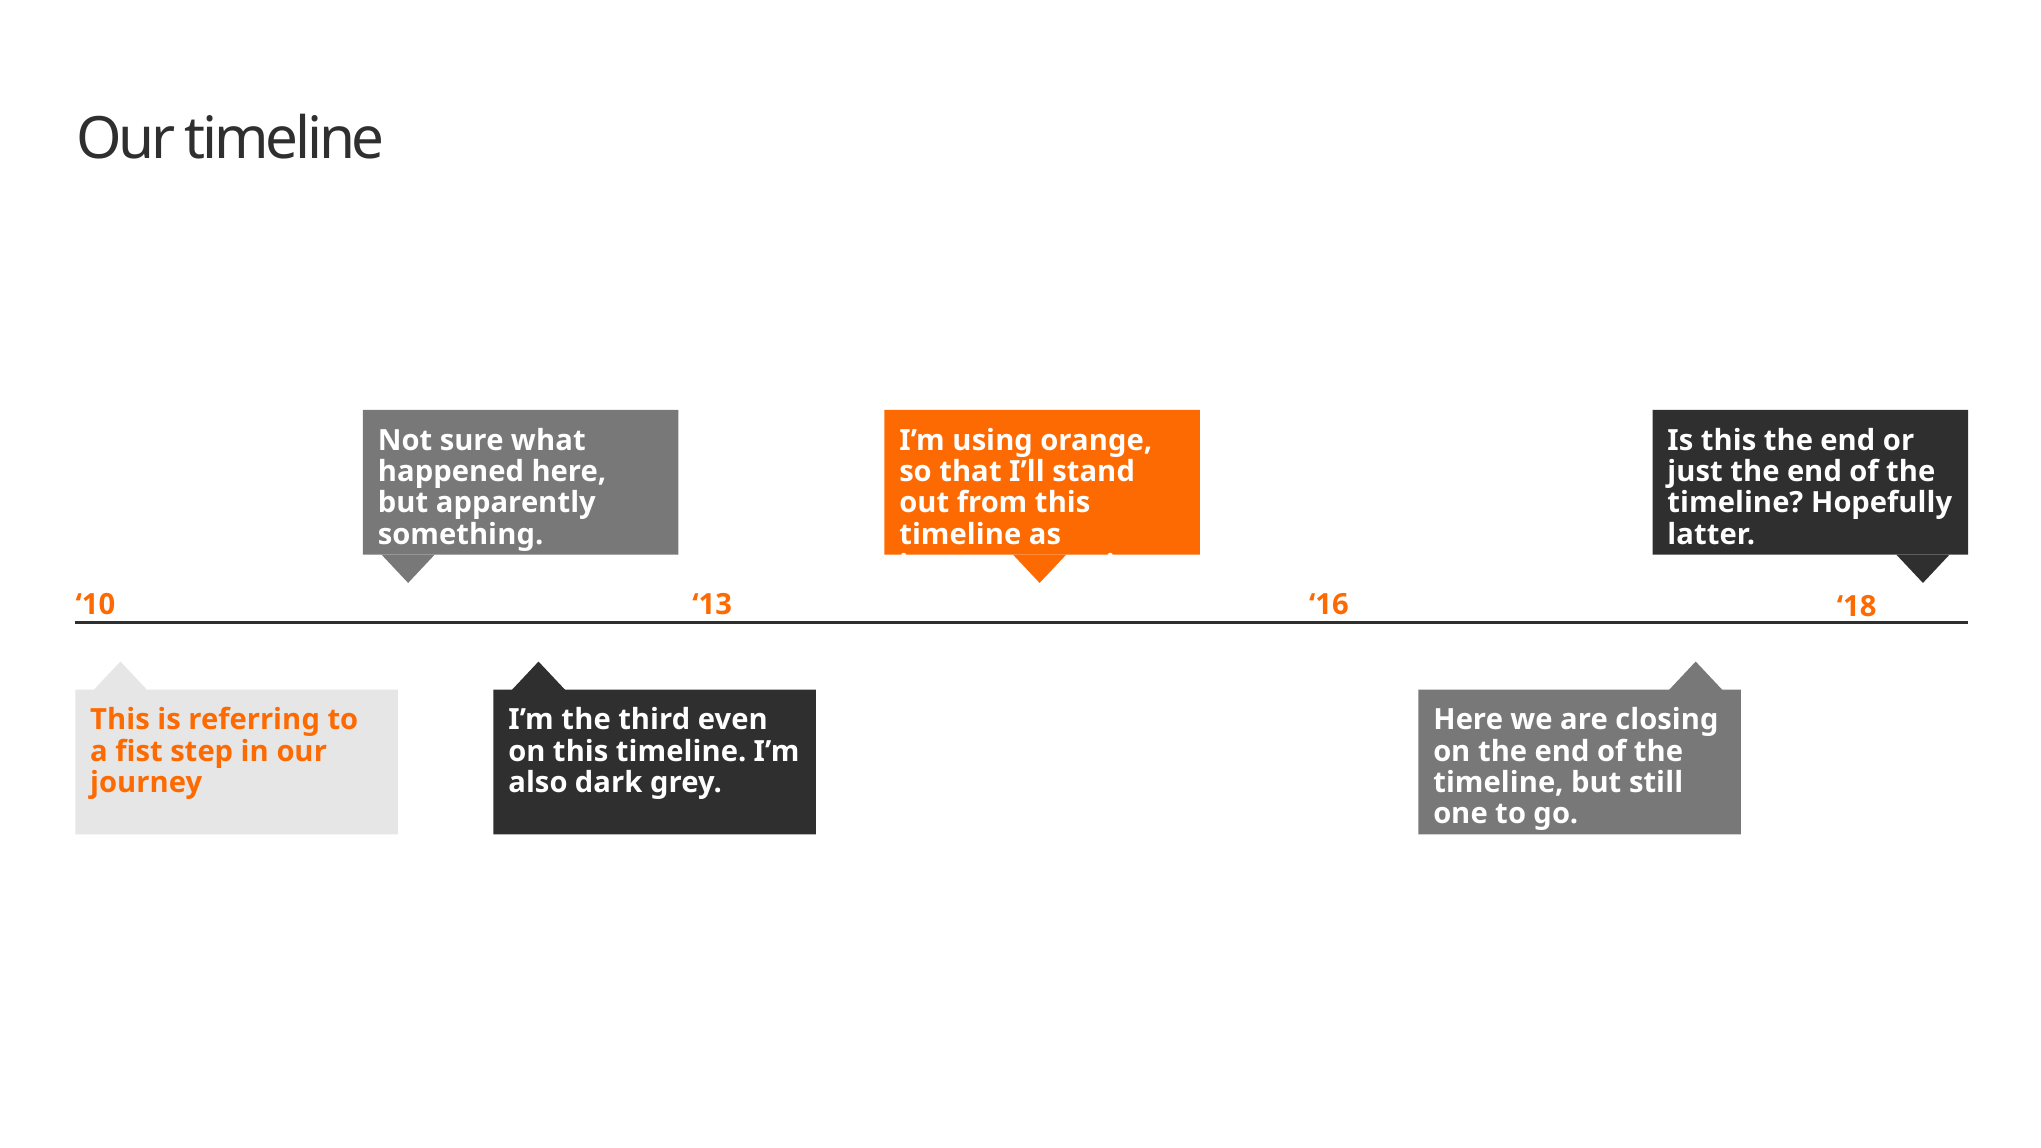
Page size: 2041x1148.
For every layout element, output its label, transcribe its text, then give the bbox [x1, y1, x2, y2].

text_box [75, 661, 399, 835]
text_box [1418, 661, 1742, 835]
text_box [1012, 553, 1067, 584]
title Our timeline [76, 103, 1969, 172]
text_box ‘16 [1309, 586, 1350, 621]
text_box ‘10 [75, 586, 116, 621]
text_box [493, 661, 817, 835]
text_box I’m using orange, so that I’ll stand out from this timeline as important topic. [884, 409, 1201, 555]
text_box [362, 409, 679, 584]
text_box ‘18 [1836, 588, 1877, 622]
text_box ‘13 [692, 586, 733, 621]
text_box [1652, 409, 1969, 584]
